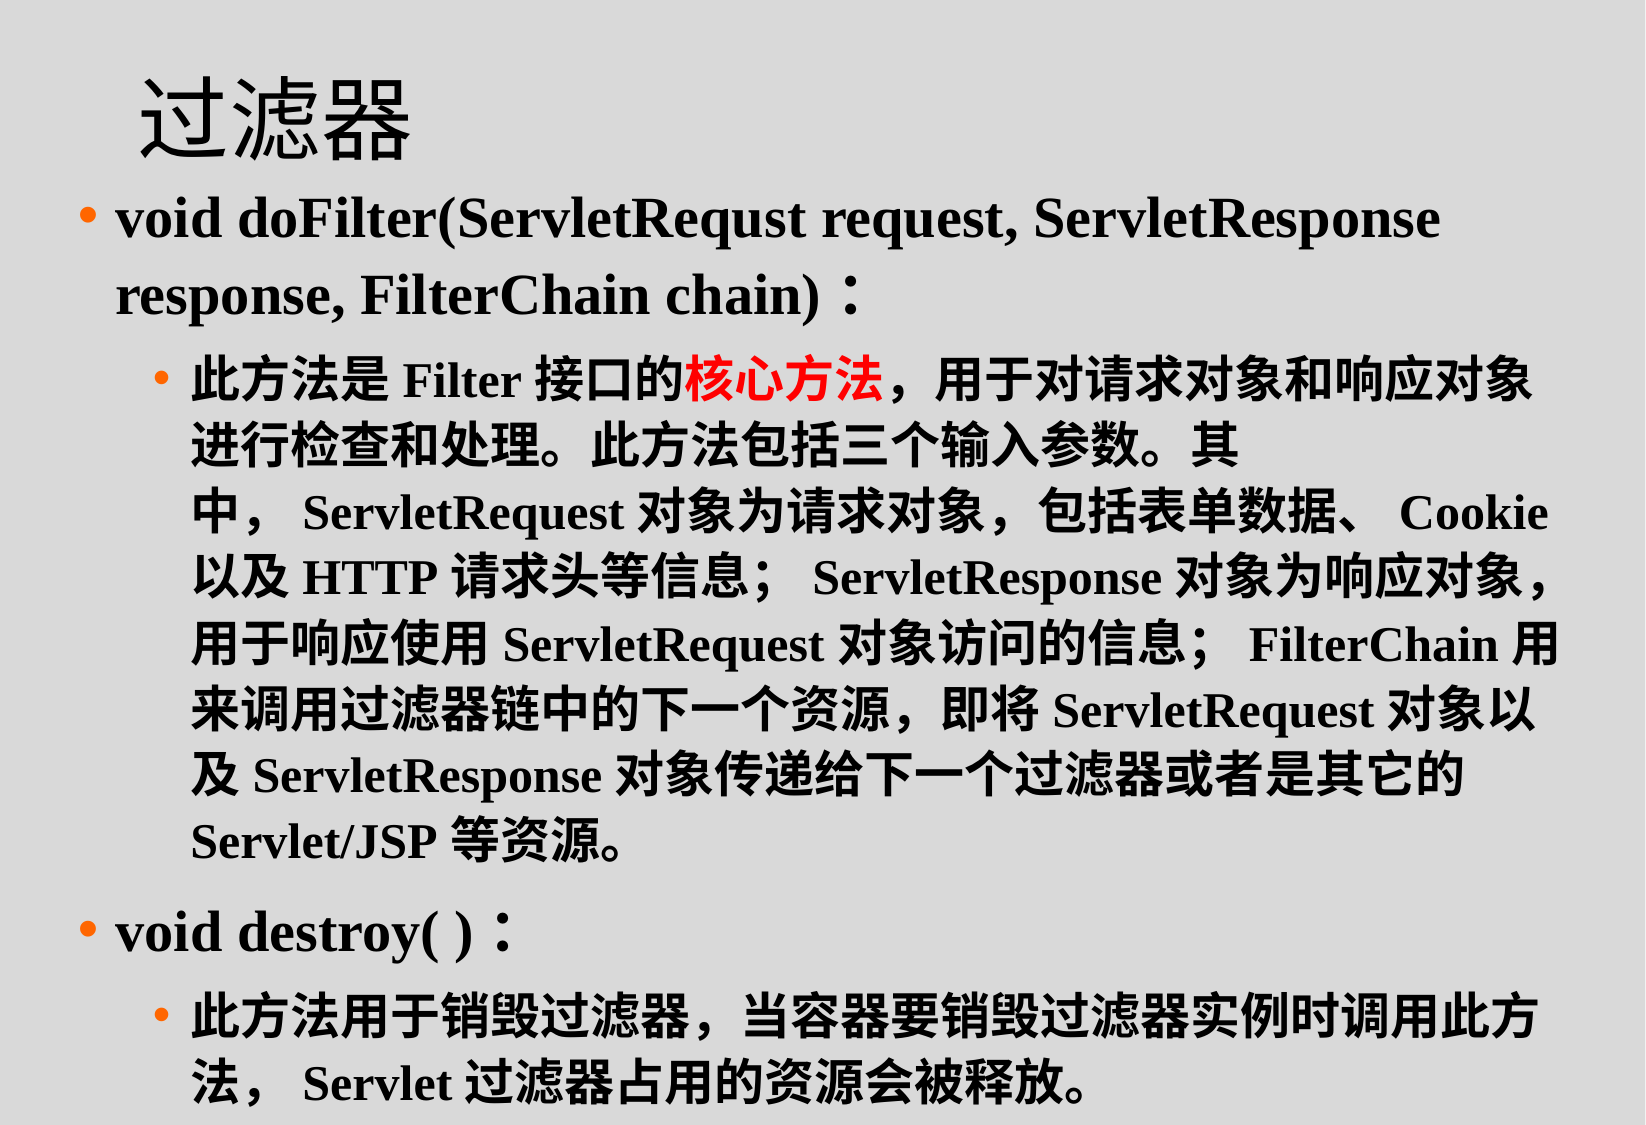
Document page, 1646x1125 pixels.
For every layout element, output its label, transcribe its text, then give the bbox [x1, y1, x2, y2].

title 过滤器 [123, 54, 1509, 164]
list void doFilter(ServletRequst request, ServletResponse response, FilterChain chain)： 此方法是Filter接口的核心方法，用于对请求对象和响应对象进行检查和处理。此方法包括三个输入参数。其中，ServletRequest对象为请求对象，包括表单数据、Cookie以及HTTP请求头等信息；ServletResponse对象为响应对象，用于响应使用ServletRequest对象访问的信息；FilterChain用来调用过滤器链中的下一个资源，即将ServletRequest对象以及ServletResponse对象传递给下一个过滤器或者是其它的Servlet/JSP等资源。 void destroy( )： 此方法用于销毁过滤器，当容器要销毁过滤器实例时调用此方法，Servlet过滤器占用的资源会被释放。 [63, 164, 1594, 1125]
